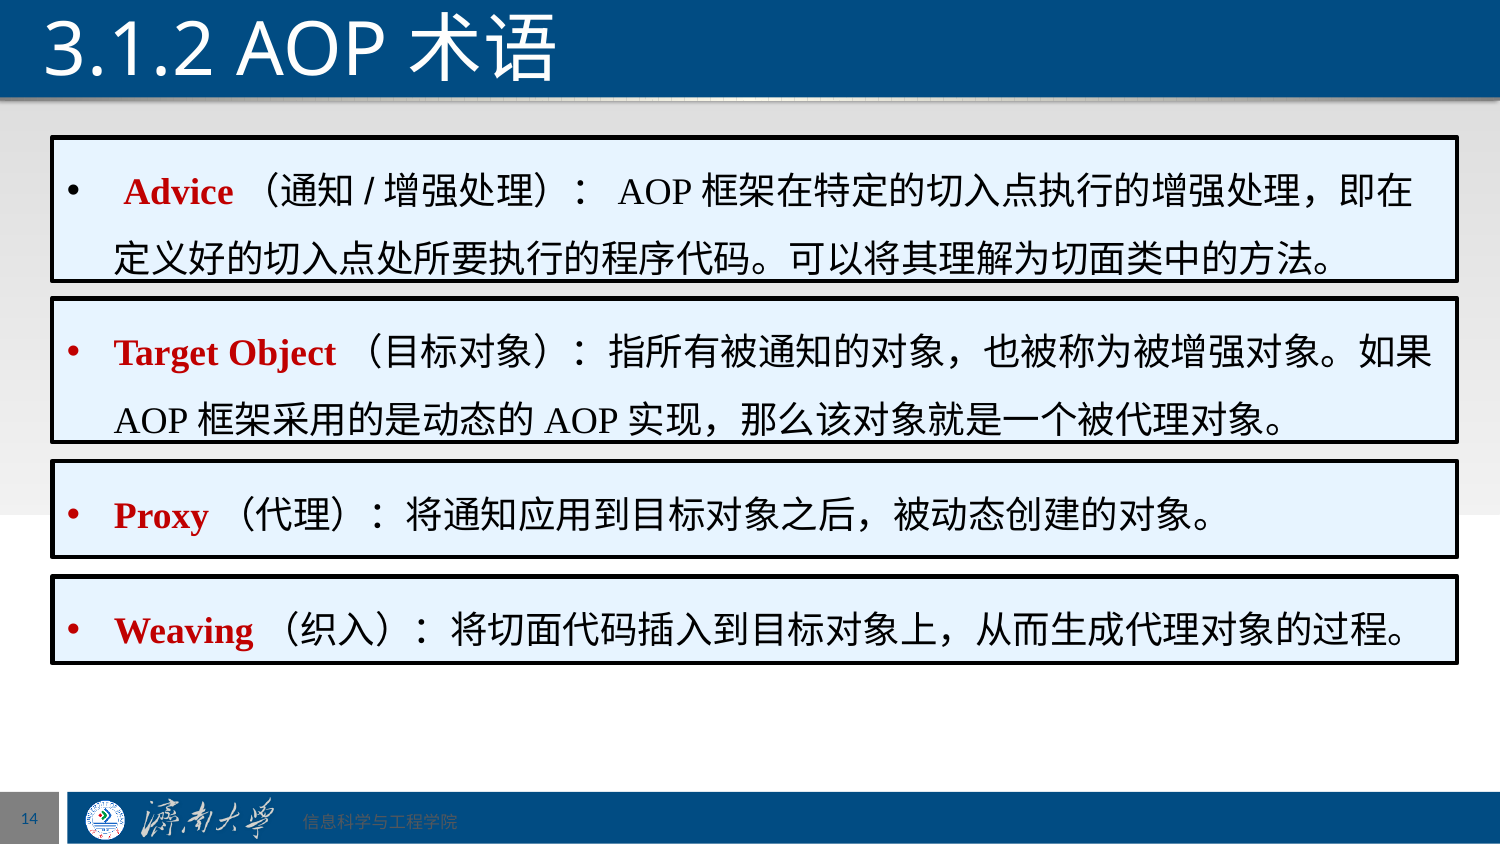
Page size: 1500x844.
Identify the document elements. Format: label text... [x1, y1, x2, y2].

picture [85, 800, 125, 840]
text_box Advice（通知/增强处理）：AOP框架在特定的切入点执行的增强处理，即在定义好的切入点处所要执行的程序代码。可以将其理解为切面类中的方法。 [52, 137, 1457, 282]
text_box Proxy（代理）：将通知应用到目标对象之后，被动态创建的对象。 [52, 460, 1458, 558]
title 3.1.2 AOP术语 [0, 0, 1500, 98]
text_box Target Object（目标对象）：指所有被通知的对象，也被称为被增强对象。如果AOP框架采用的是动态的AOP实现，那么该对象就是一个被代理对象。 [52, 298, 1457, 442]
text_box Weaving（织入）：将切面代码插入到目标对象上，从而生成代理对象的过程。 [52, 576, 1458, 664]
